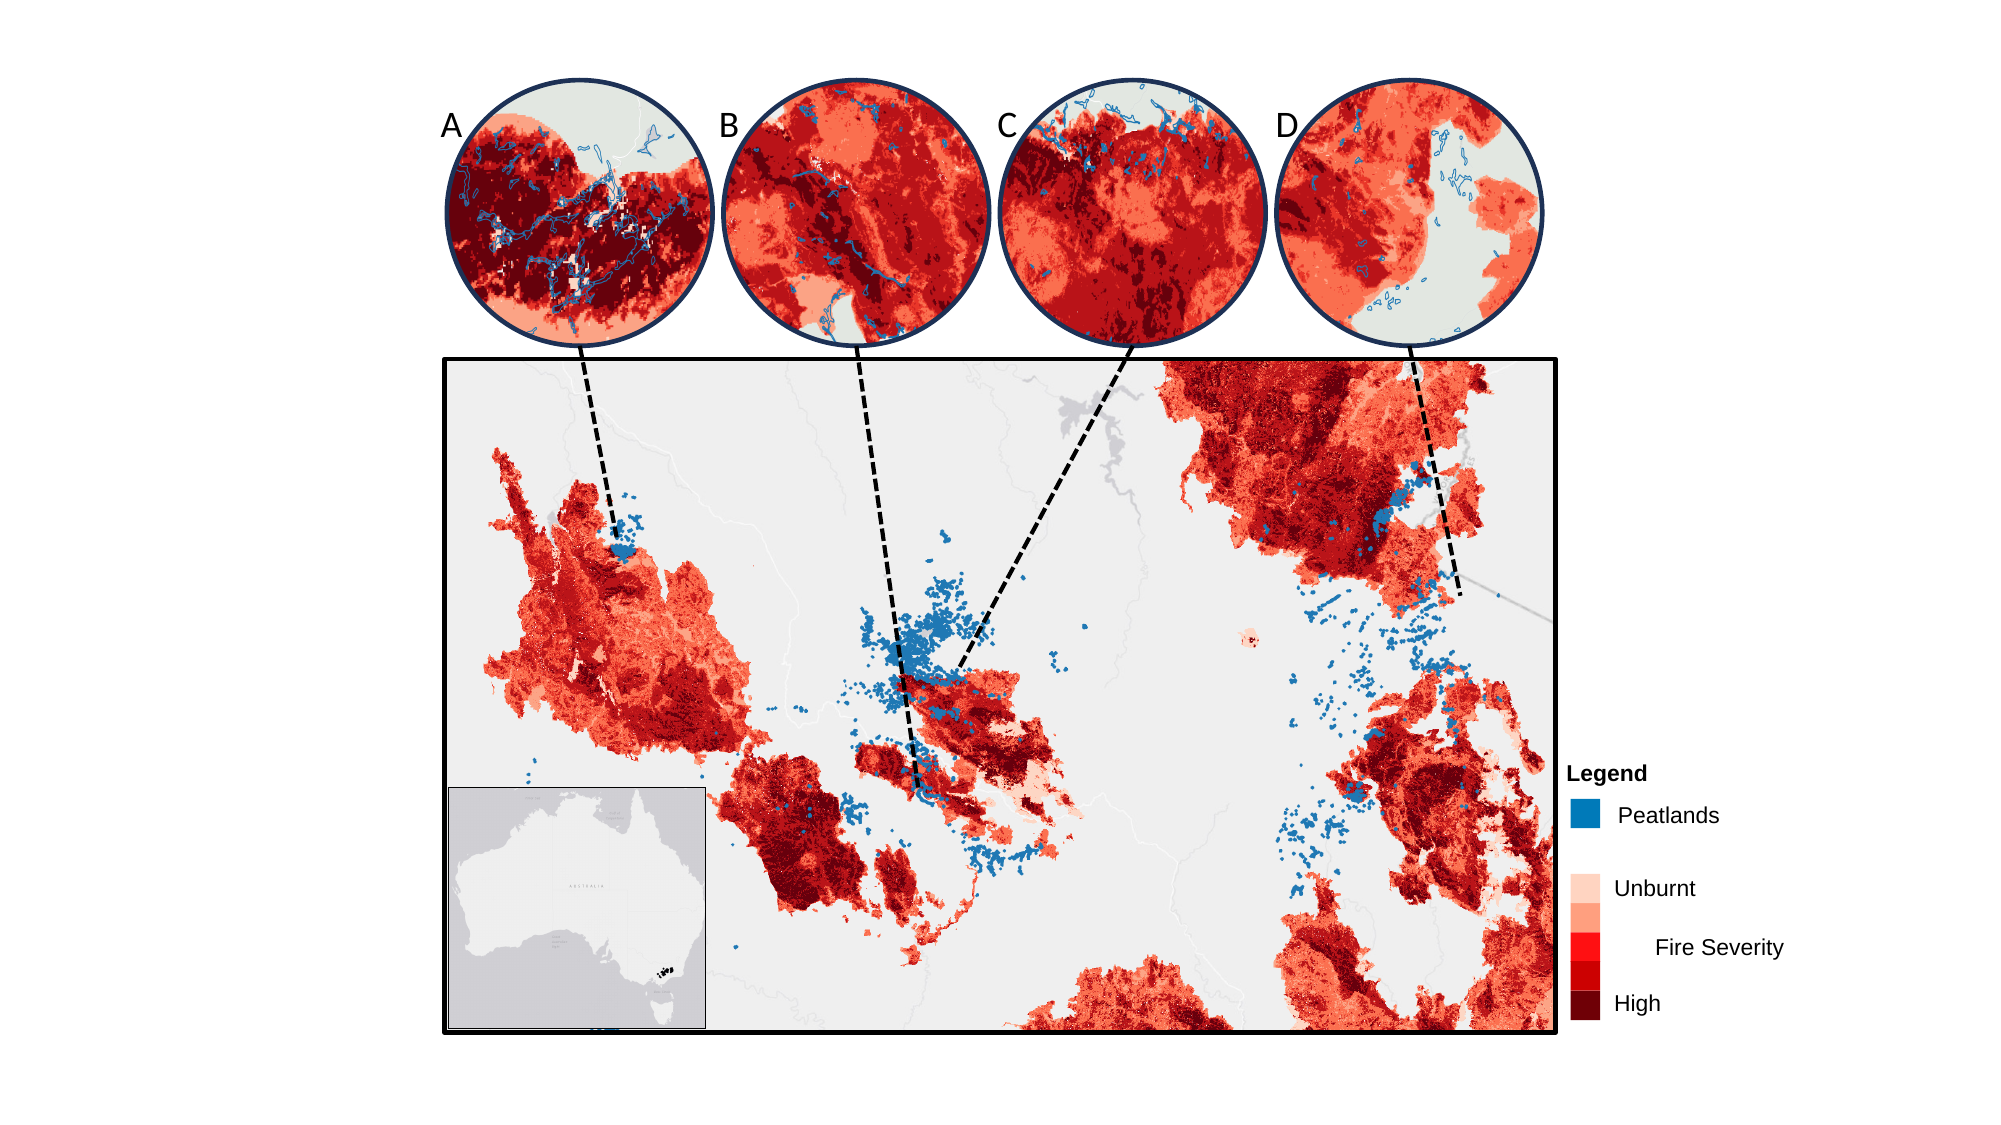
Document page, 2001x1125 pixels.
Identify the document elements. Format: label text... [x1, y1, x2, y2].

text_box Legend [1553, 751, 1729, 794]
text_box [998, 79, 1267, 347]
text_box D [1260, 92, 1318, 153]
text_box [1275, 79, 1544, 347]
text_box [1570, 798, 1601, 829]
text_box [445, 79, 714, 347]
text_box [856, 345, 919, 788]
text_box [1570, 865, 1818, 1025]
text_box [957, 345, 1133, 671]
text_box A [425, 93, 483, 153]
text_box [1409, 345, 1461, 596]
text_box C [982, 92, 1040, 153]
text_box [579, 345, 617, 538]
text_box Peatlands [1603, 793, 1780, 836]
text_box [722, 79, 991, 347]
text_box B [704, 92, 762, 153]
picture [446, 361, 1553, 1031]
